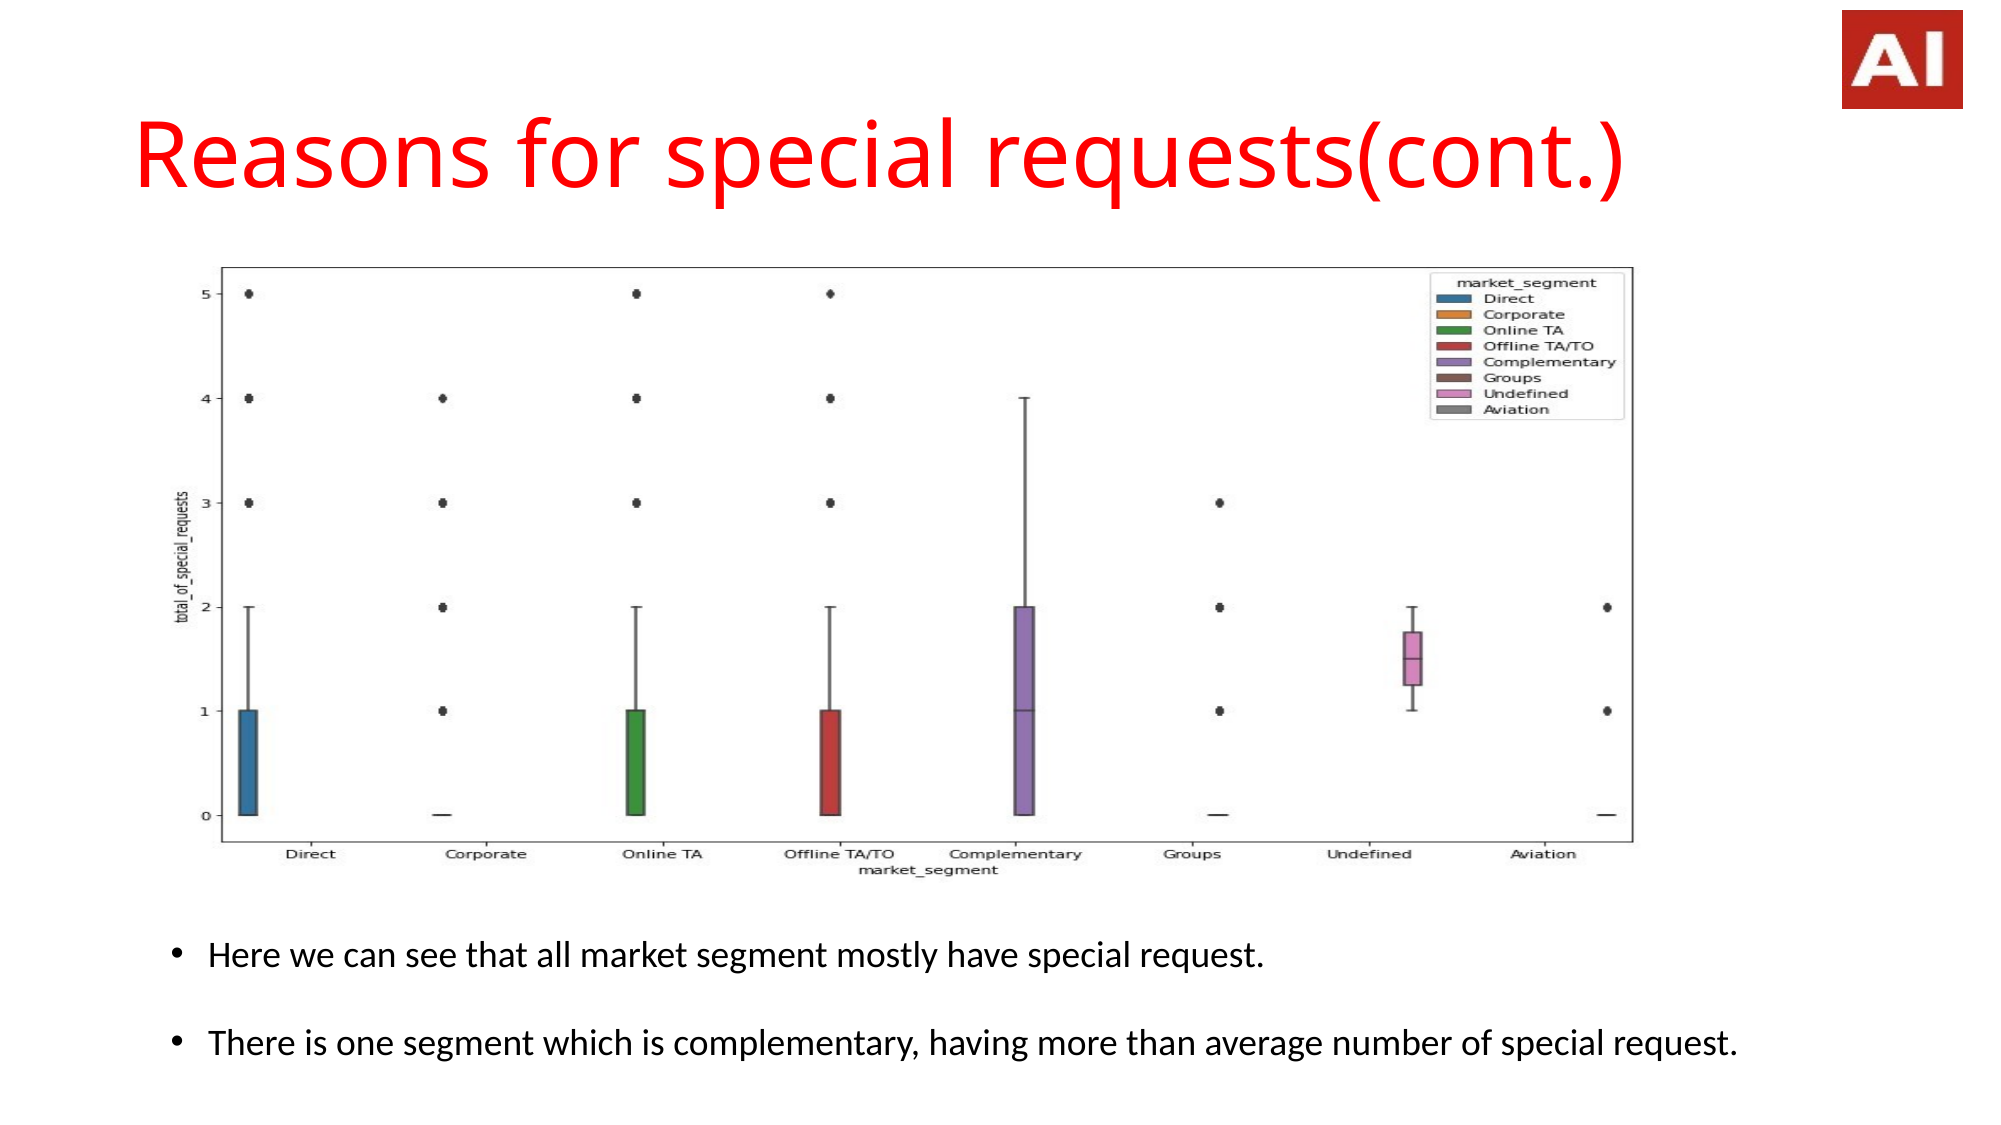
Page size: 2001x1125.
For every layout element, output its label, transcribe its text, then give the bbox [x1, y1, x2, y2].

title Reasons for special requests(cont.) [117, 48, 1843, 267]
picture [117, 266, 1649, 889]
list Here we can see that all market segment mostly have special request. There is one segment which is complementary, having more than average number of special request. [155, 900, 1881, 1073]
picture [1842, 10, 1963, 109]
